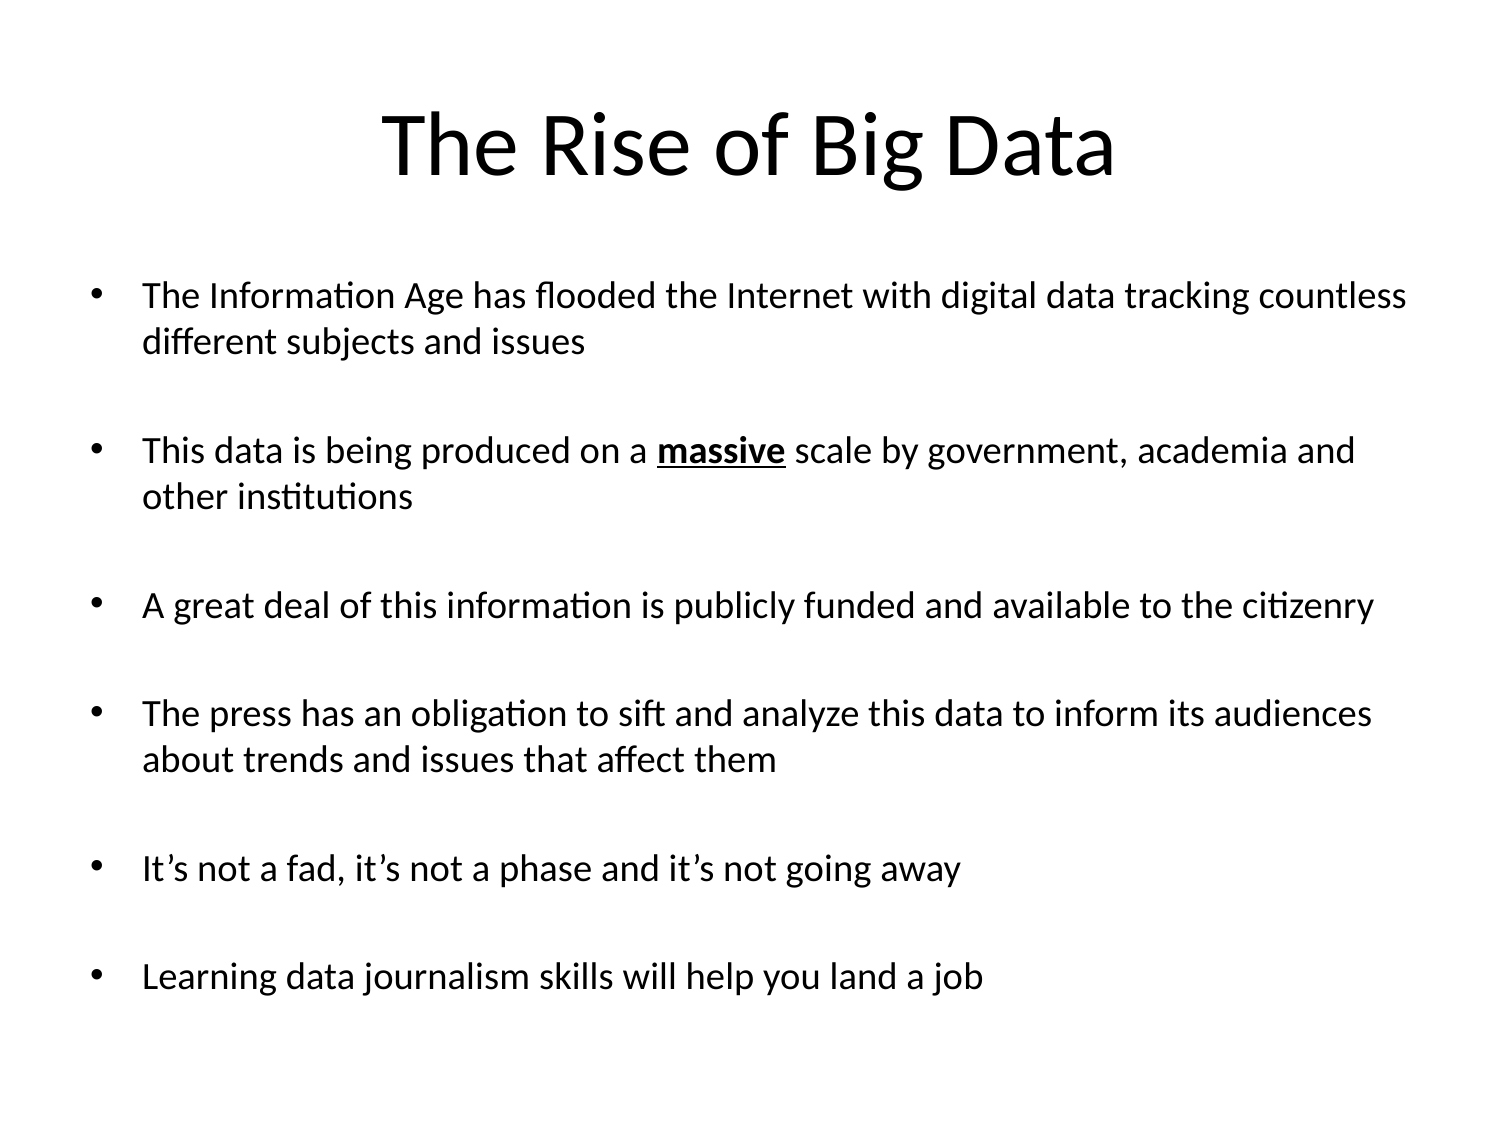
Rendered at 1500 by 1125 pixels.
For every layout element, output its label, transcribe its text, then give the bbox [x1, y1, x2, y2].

title The Rise of Big Data [75, 45, 1425, 233]
list The Information Age has flooded the Internet with digital data tracking countless different subjects and issues This data is being produced on a massive scale by government, academia and other institutions A great deal of this information is publicly funded and available to the citizenry The press has an obligation to sift and analyze this data to inform its audiences about trends and issues that affect them It’s not a fad, it’s not a phase and it’s not going away Learning data journalism skills will help you land a job [75, 262, 1425, 1005]
